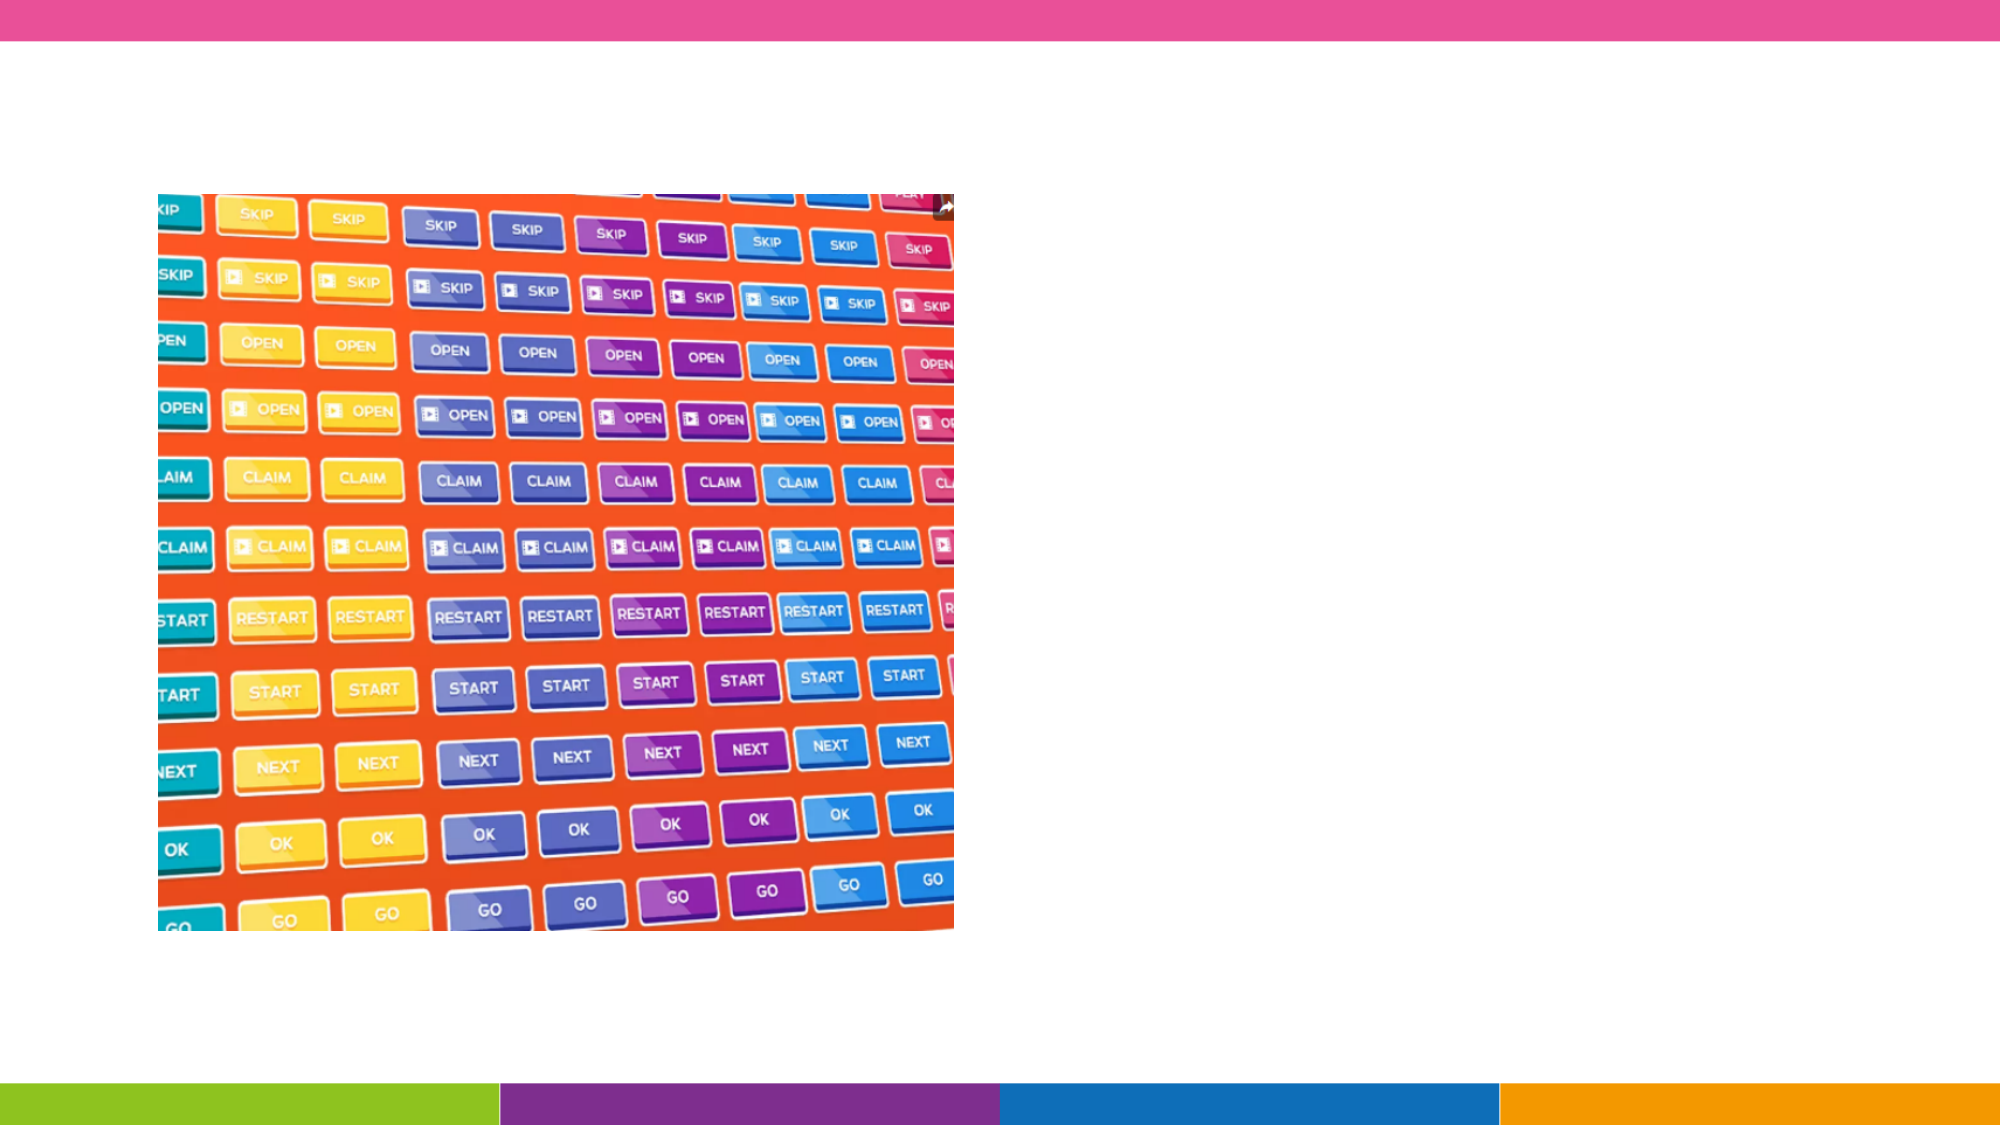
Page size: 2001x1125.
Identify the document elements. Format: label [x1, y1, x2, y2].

text_box [0, 0, 2000, 1125]
